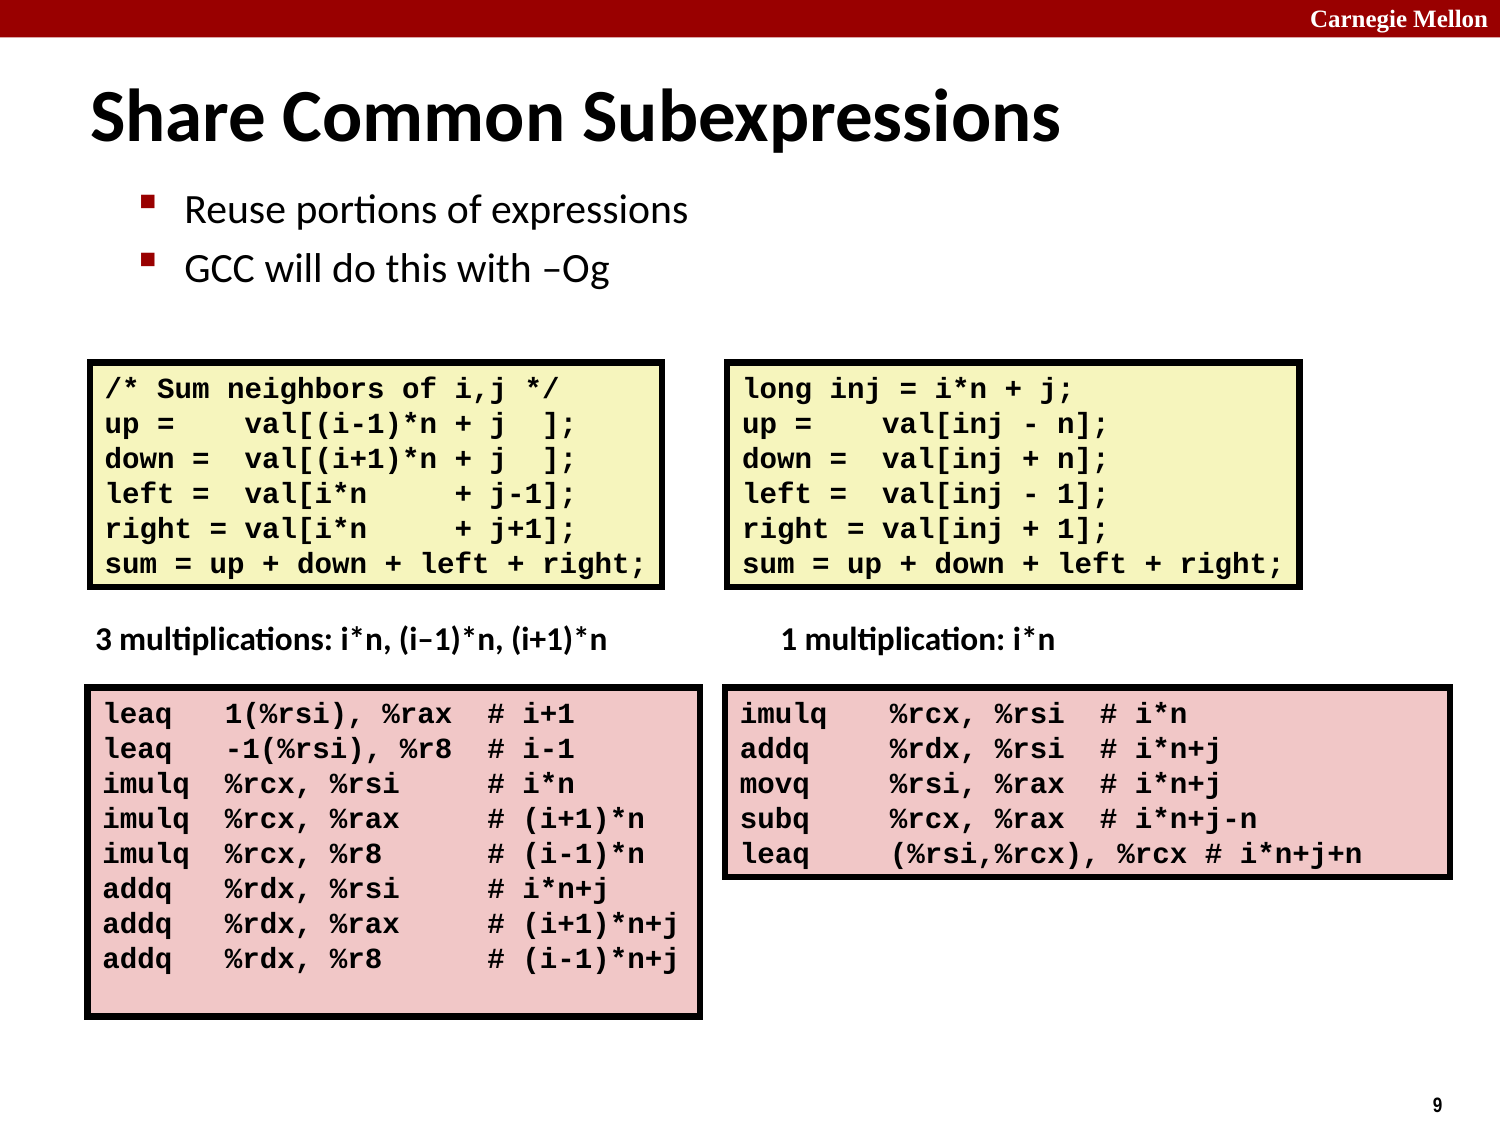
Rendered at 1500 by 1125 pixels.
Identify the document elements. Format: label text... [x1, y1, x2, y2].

list Reuse portions of expressions GCC will do this with –Og [47, 174, 1411, 1058]
text_box /* Sum neighbors of i,j */ up = val[(i-1)*n + j ]; down = val[(i+1)*n + j ]; left = val[i*n + j-1]; right = val[i*n + j+1]; sum = up + down + left + right; [89, 362, 663, 587]
text_box 3 multiplications: i*n, (i–1)*n, (i+1)*n [80, 609, 623, 664]
text_box imulq %rcx, %rsi # i*n addq %rdx, %rsi # i*n+j movq %rsi, %rax # i*n+j subq %rcx, %rax # i*n+j-n leaq (%rsi,%rcx), %rcx # i*n+j+n [725, 687, 1450, 877]
text_box leaq 1(%rsi), %rax # i+1 leaq -1(%rsi), %r8 # i-1 imulq %rcx, %rsi # i*n imulq %rcx, %rax # (i+1)*n imulq %rcx, %r8 # (i-1)*n addq %rdx, %rsi # i*n+j addq %rdx, %rax # (i+1)*n+j addq %rdx, %r8 # (i-1)*n+j [87, 687, 700, 1017]
text_box 1 multiplication: i*n [765, 609, 1071, 664]
text_box long inj = i*n + j; up = val[inj - n]; down = val[inj + n]; left = val[inj - 1]; right = val[inj + 1]; sum = up + down + left + right; [727, 362, 1300, 587]
title Share Common Subexpressions [74, 24, 1451, 200]
